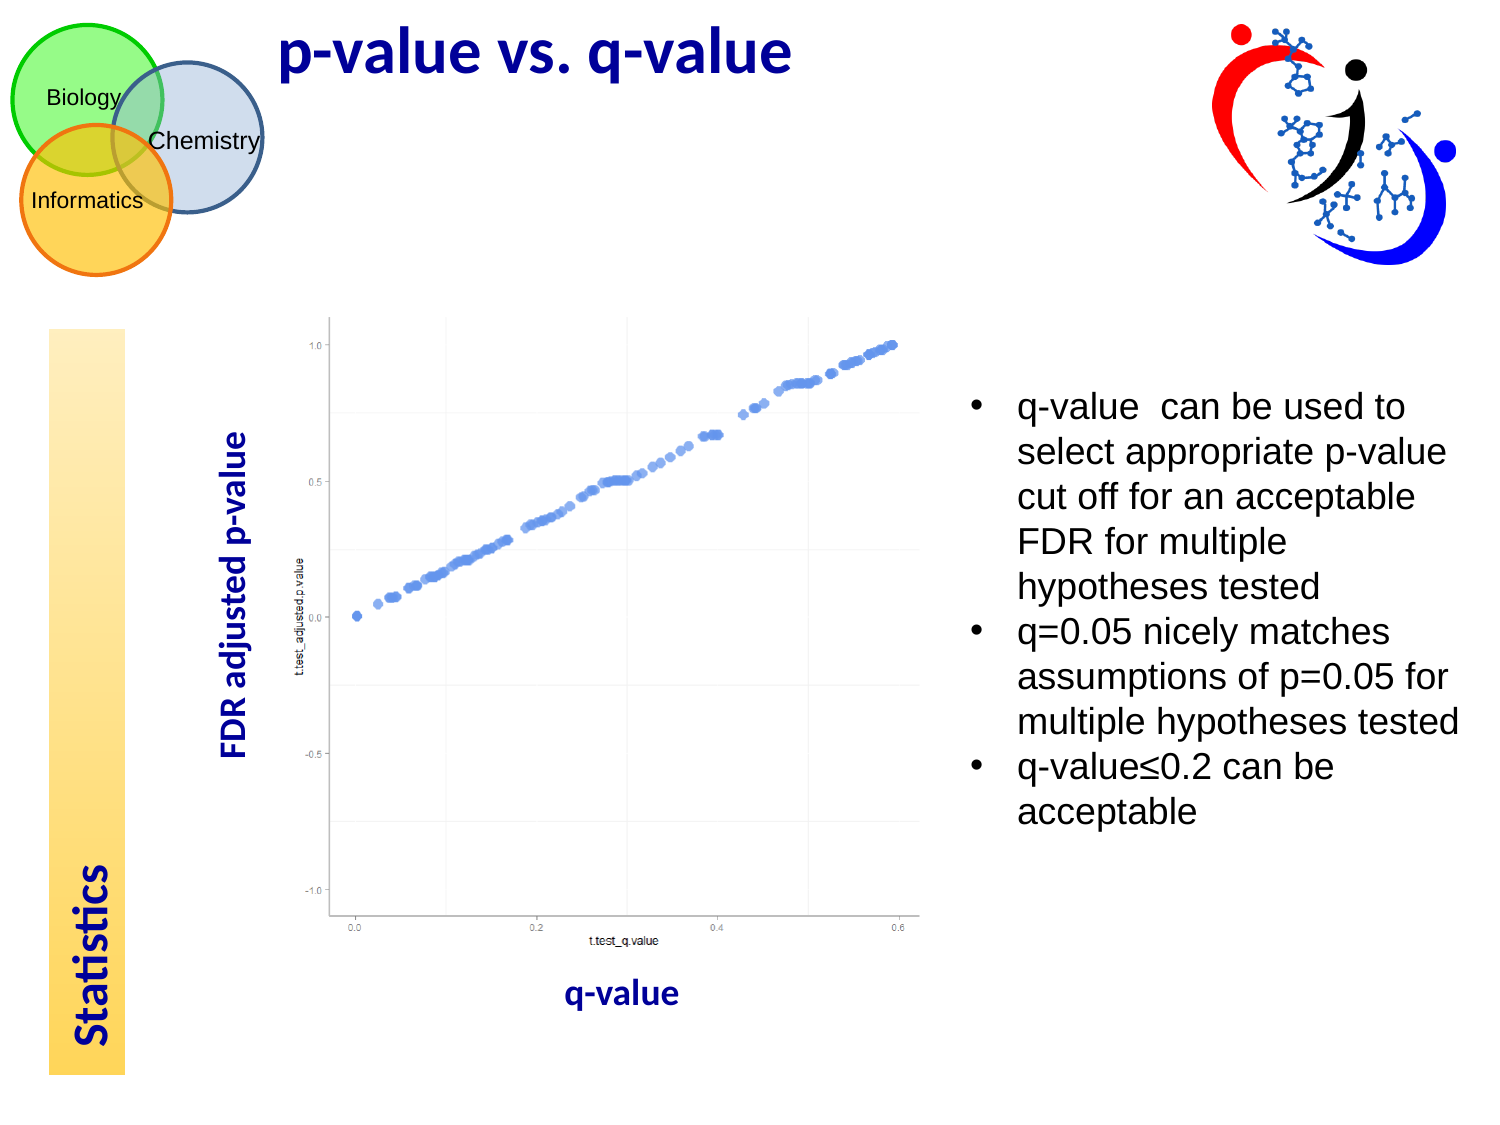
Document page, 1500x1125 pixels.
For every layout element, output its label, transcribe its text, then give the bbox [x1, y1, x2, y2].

text_box q-value can be used to select appropriate p-value cut off for an acceptable FDR for multiple hypotheses tested q=0.05 nicely matches assumptions of p=0.05 for multiple hypotheses tested q-value≤0.2 can be acceptable [960, 374, 1493, 840]
text_box p-value vs. q-value [262, 0, 1200, 175]
text_box Statistics [50, 325, 125, 1063]
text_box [199, 308, 956, 1021]
picture [1212, 24, 1456, 265]
